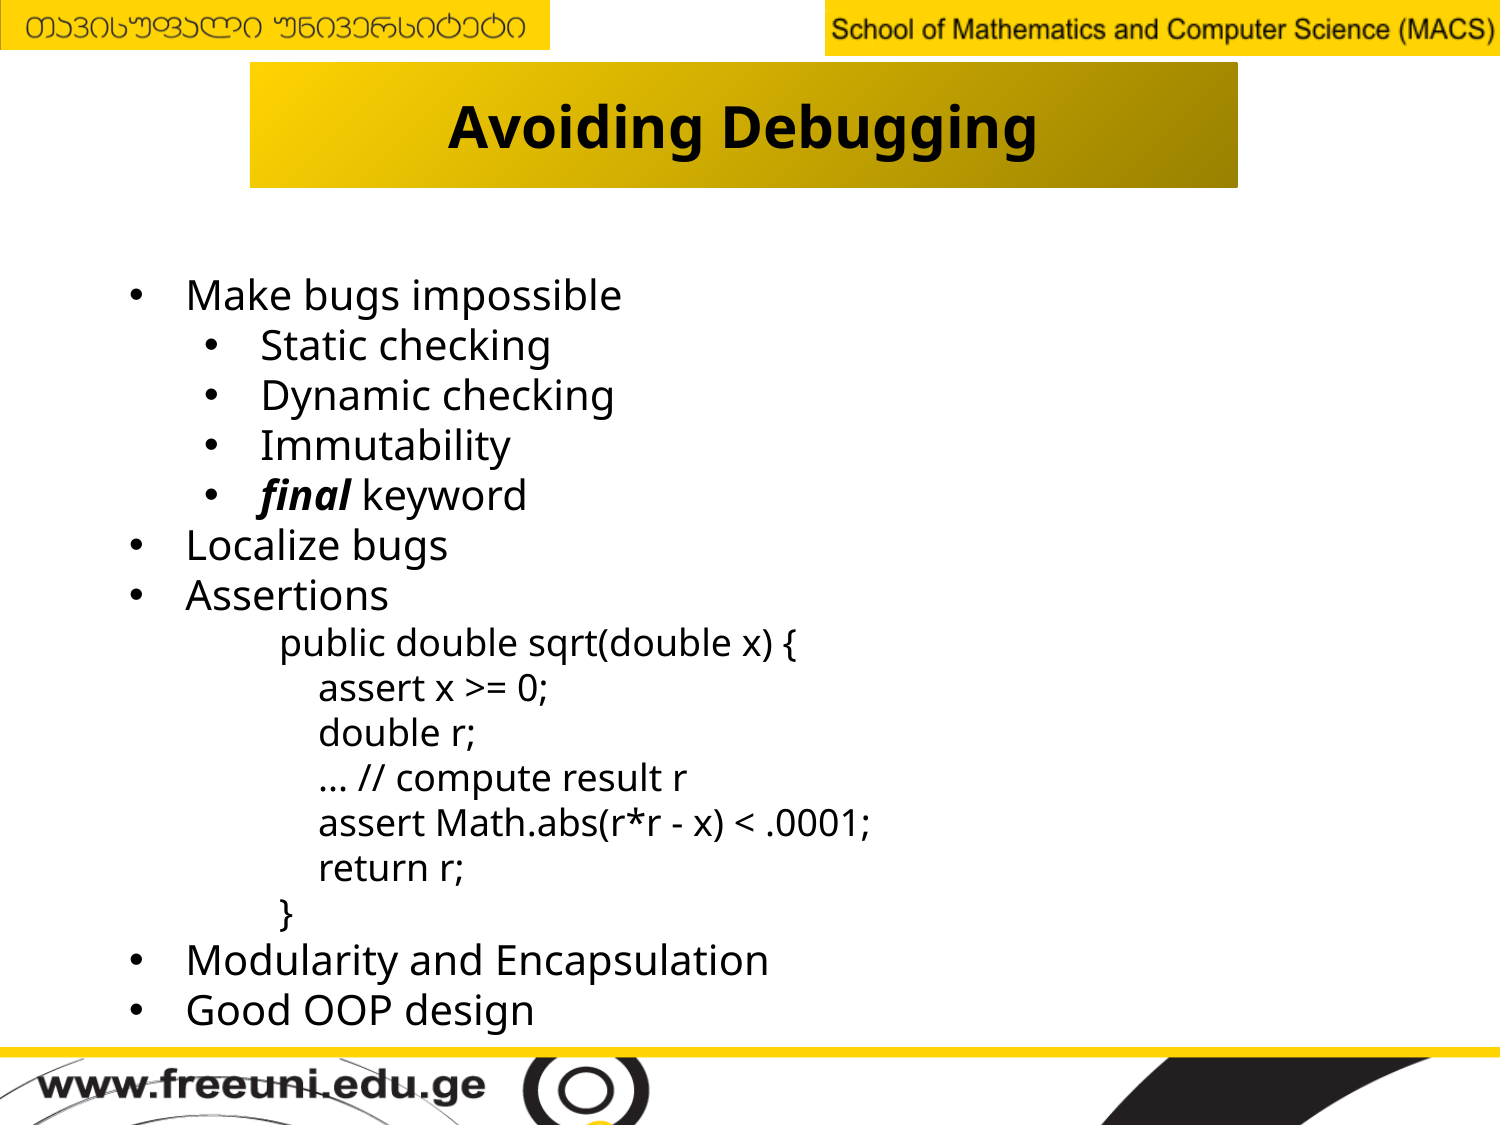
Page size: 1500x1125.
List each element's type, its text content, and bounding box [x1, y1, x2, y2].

picture [0, 1047, 1500, 1125]
text_box Avoiding Debugging [249, 62, 1238, 188]
picture [0, 0, 551, 50]
picture [824, 0, 1500, 56]
text_box Make bugs impossible Static checking Dynamic checking Immutability final keyword Localize bugs Assertions public double sqrt(double x) { assert x >= 0; double r; ... // compute result r assert Math.abs(r*r - x) < .0001; return r; } Modularity and Encapsulation Good OOP design [114, 261, 1336, 1042]
